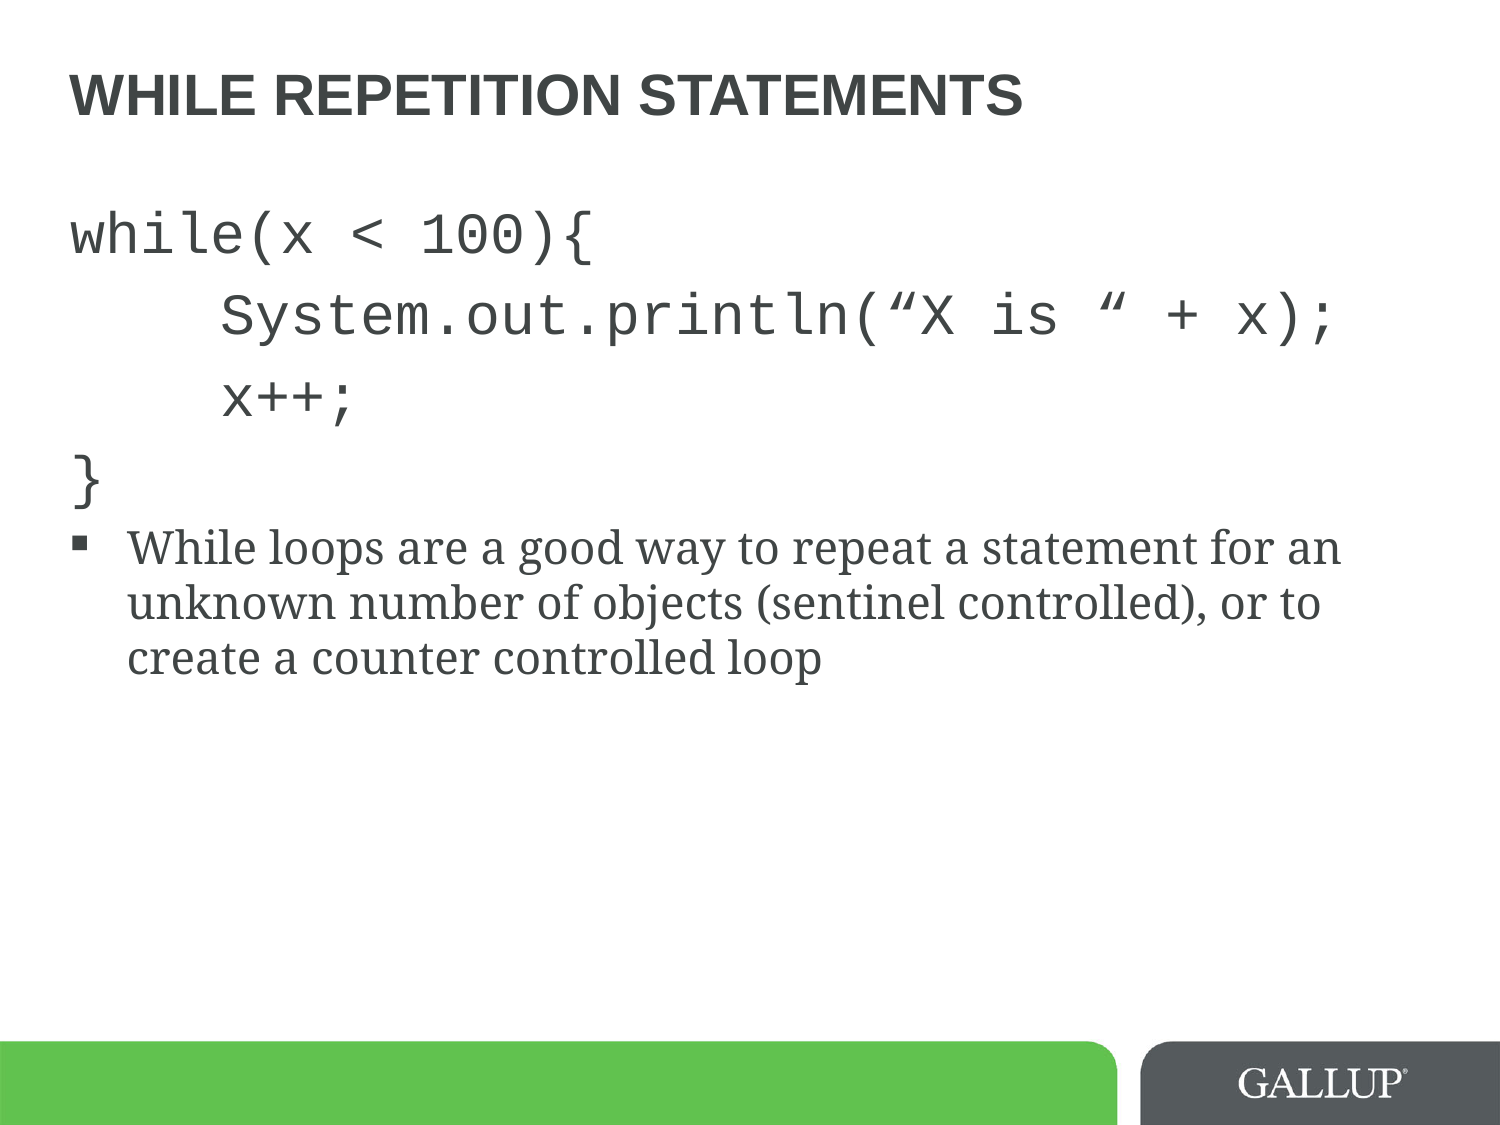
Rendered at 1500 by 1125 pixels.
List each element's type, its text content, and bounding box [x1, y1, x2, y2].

title while Repetition Statements [55, 49, 1430, 146]
picture [0, 0, 1500, 1125]
list while(x < 100){ System.out.println(“X is “ + x); x++; } While loops are a good way to repeat a statement for an unknown number of objects (sentinel controlled), or to create a counter controlled loop [55, 187, 1454, 949]
